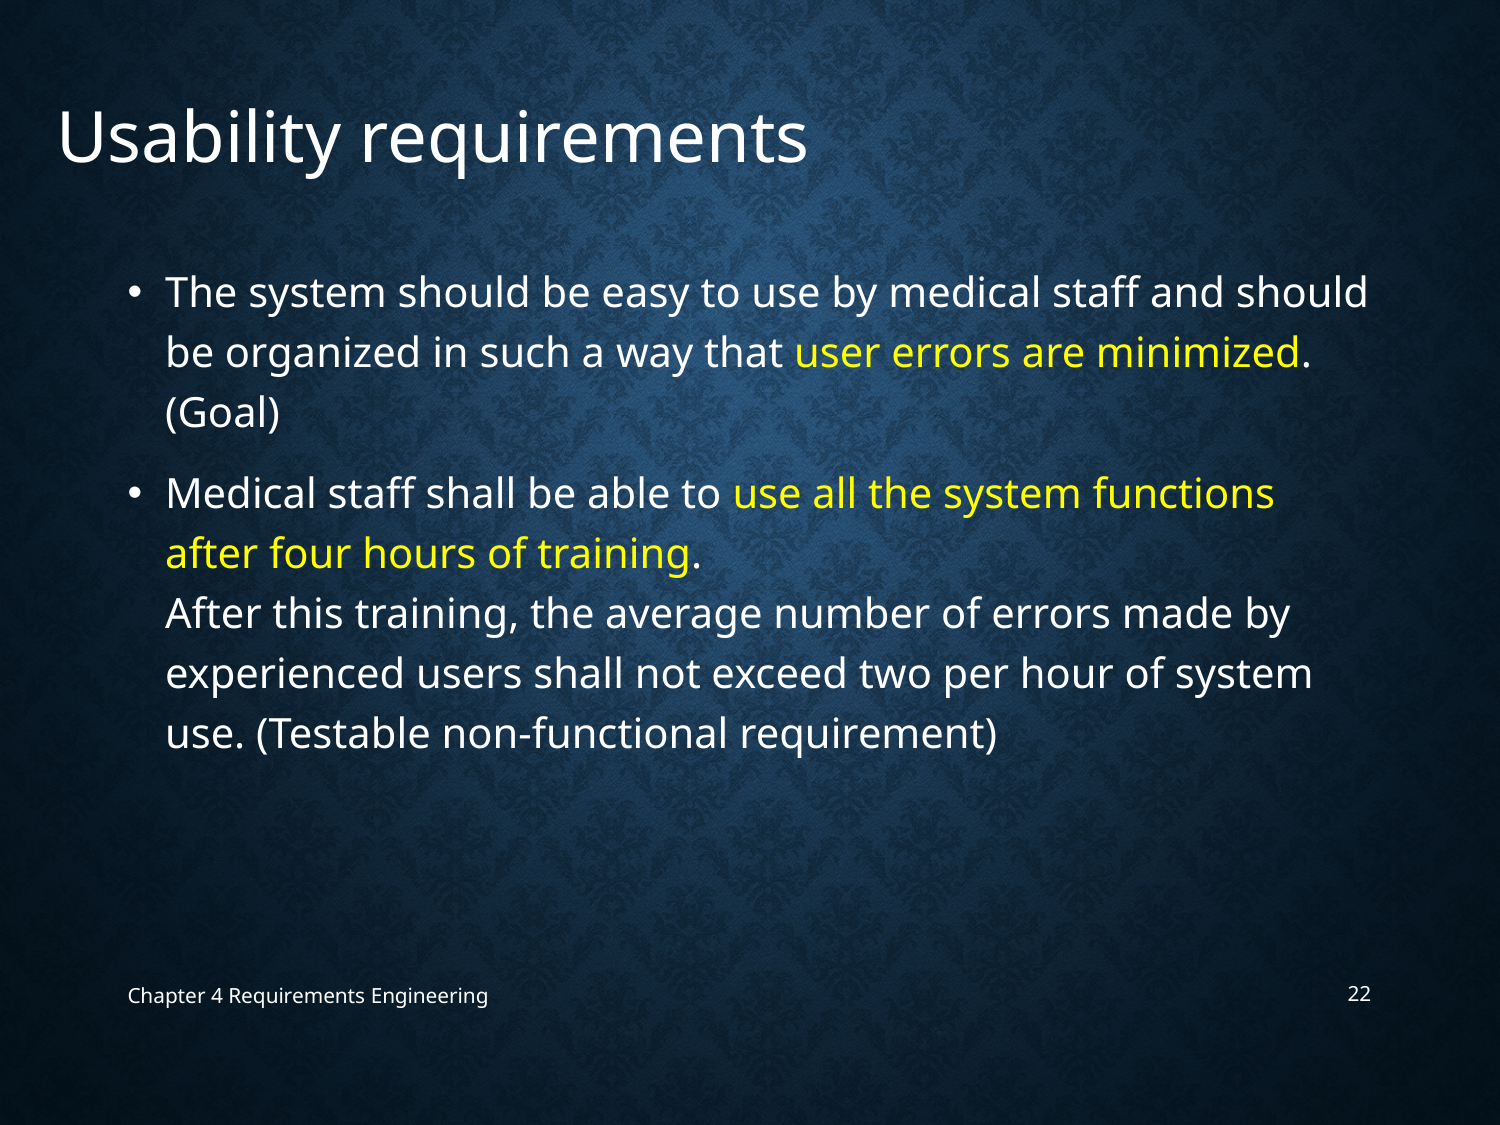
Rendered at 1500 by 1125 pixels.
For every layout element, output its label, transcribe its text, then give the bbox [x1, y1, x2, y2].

slide_number 22 [1293, 965, 1387, 1025]
list The system should be easy to use by medical staff and should be organized in such a way that user errors are minimized. (Goal) Medical staff shall be able to use all the system functions after four hours of training. After this training, the average number of errors made by experienced users shall not exceed two per hour of system use. (Testable non-functional requirement) [112, 248, 1387, 855]
title Usability requirements [41, 30, 1316, 249]
footer Chapter 4 Requirements Engineering [112, 965, 934, 1025]
